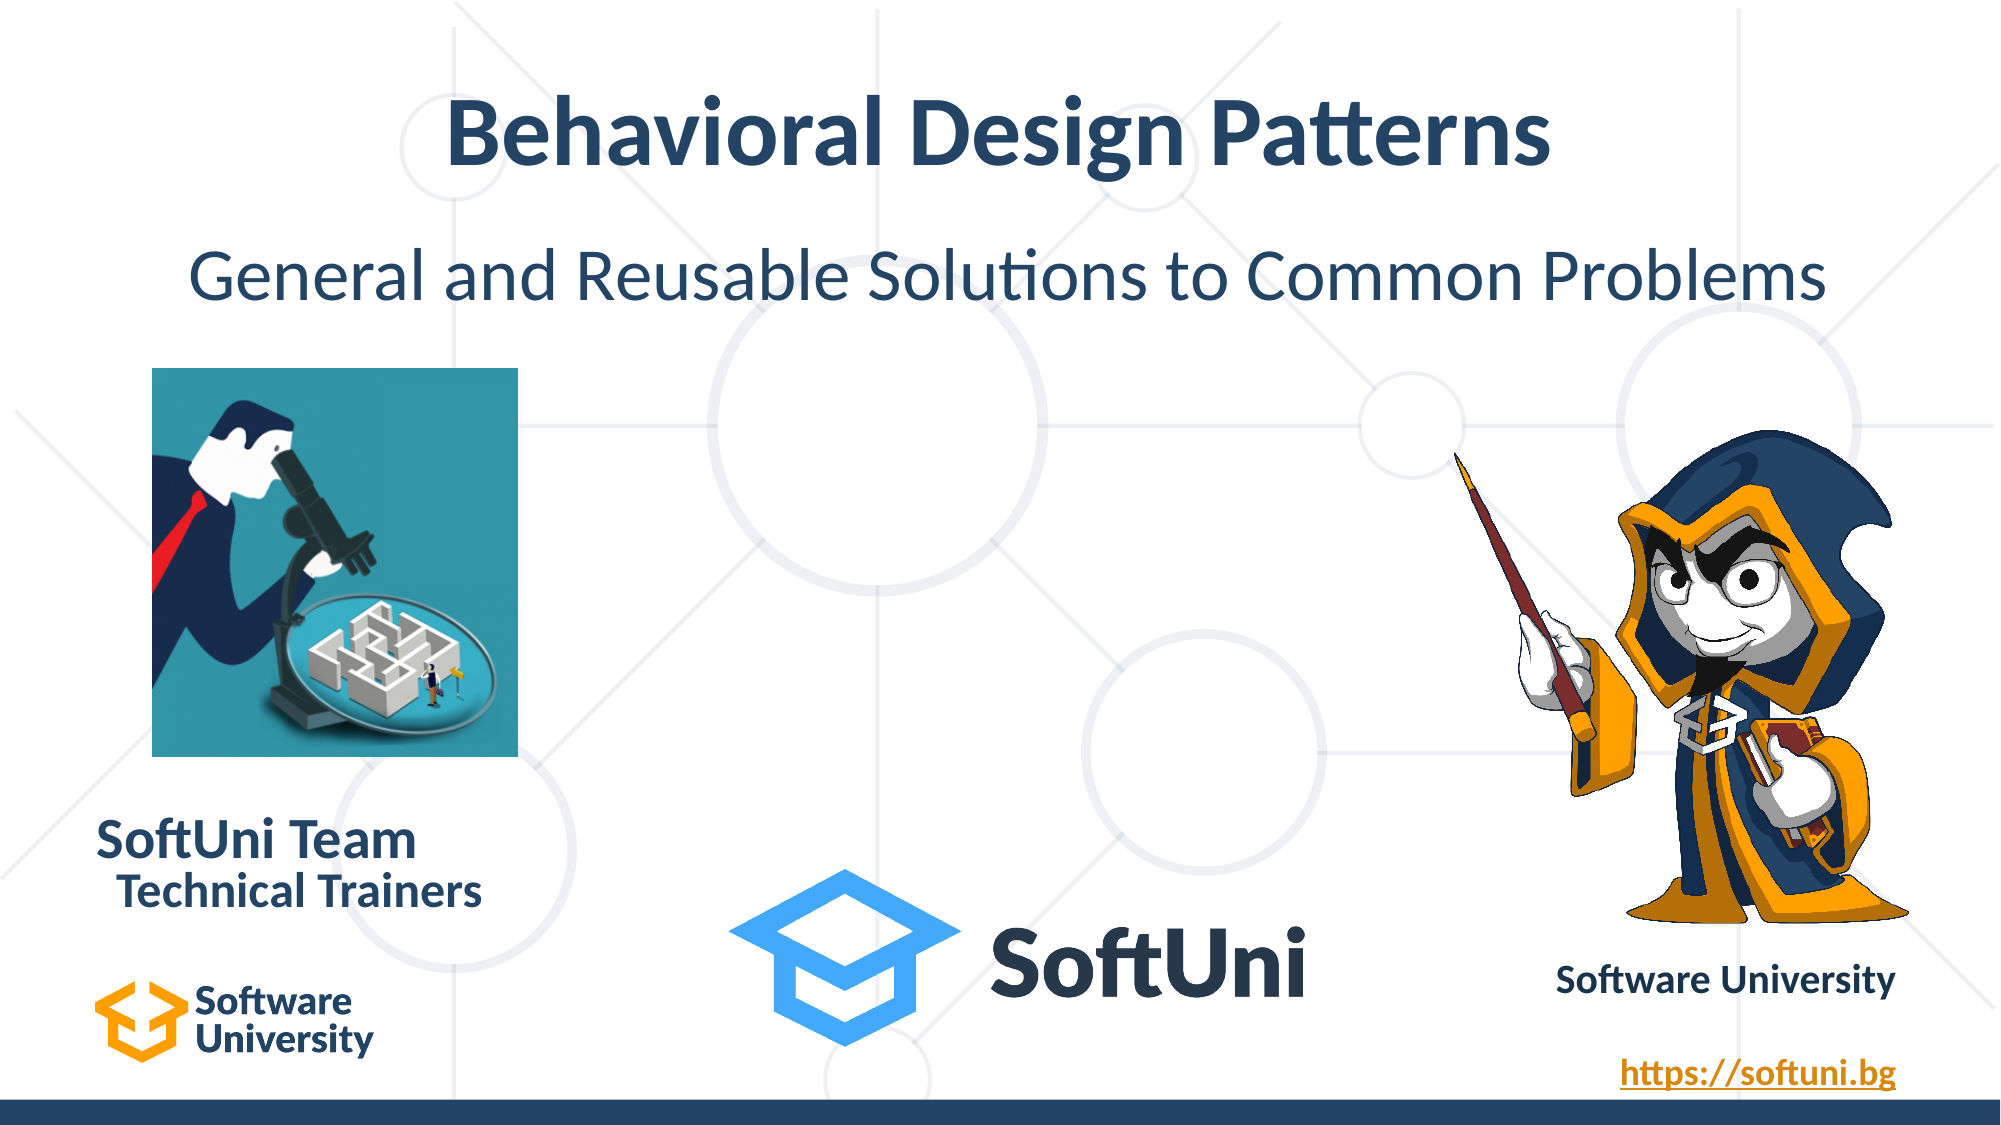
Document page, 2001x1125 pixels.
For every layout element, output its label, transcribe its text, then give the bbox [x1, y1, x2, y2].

list https://softuni.bg [1417, 1040, 1903, 1098]
list Software University [1417, 944, 1903, 1040]
title Behavioral Design Patterns [90, 52, 1910, 198]
picture [709, 850, 1325, 1064]
subtitle General and Reusable Solutions to Common Problems [109, 214, 1909, 360]
picture [152, 368, 518, 757]
picture [1451, 428, 1910, 924]
list Technical Trainers [110, 848, 595, 986]
list SoftUni Team [90, 795, 580, 871]
picture [83, 970, 384, 1074]
